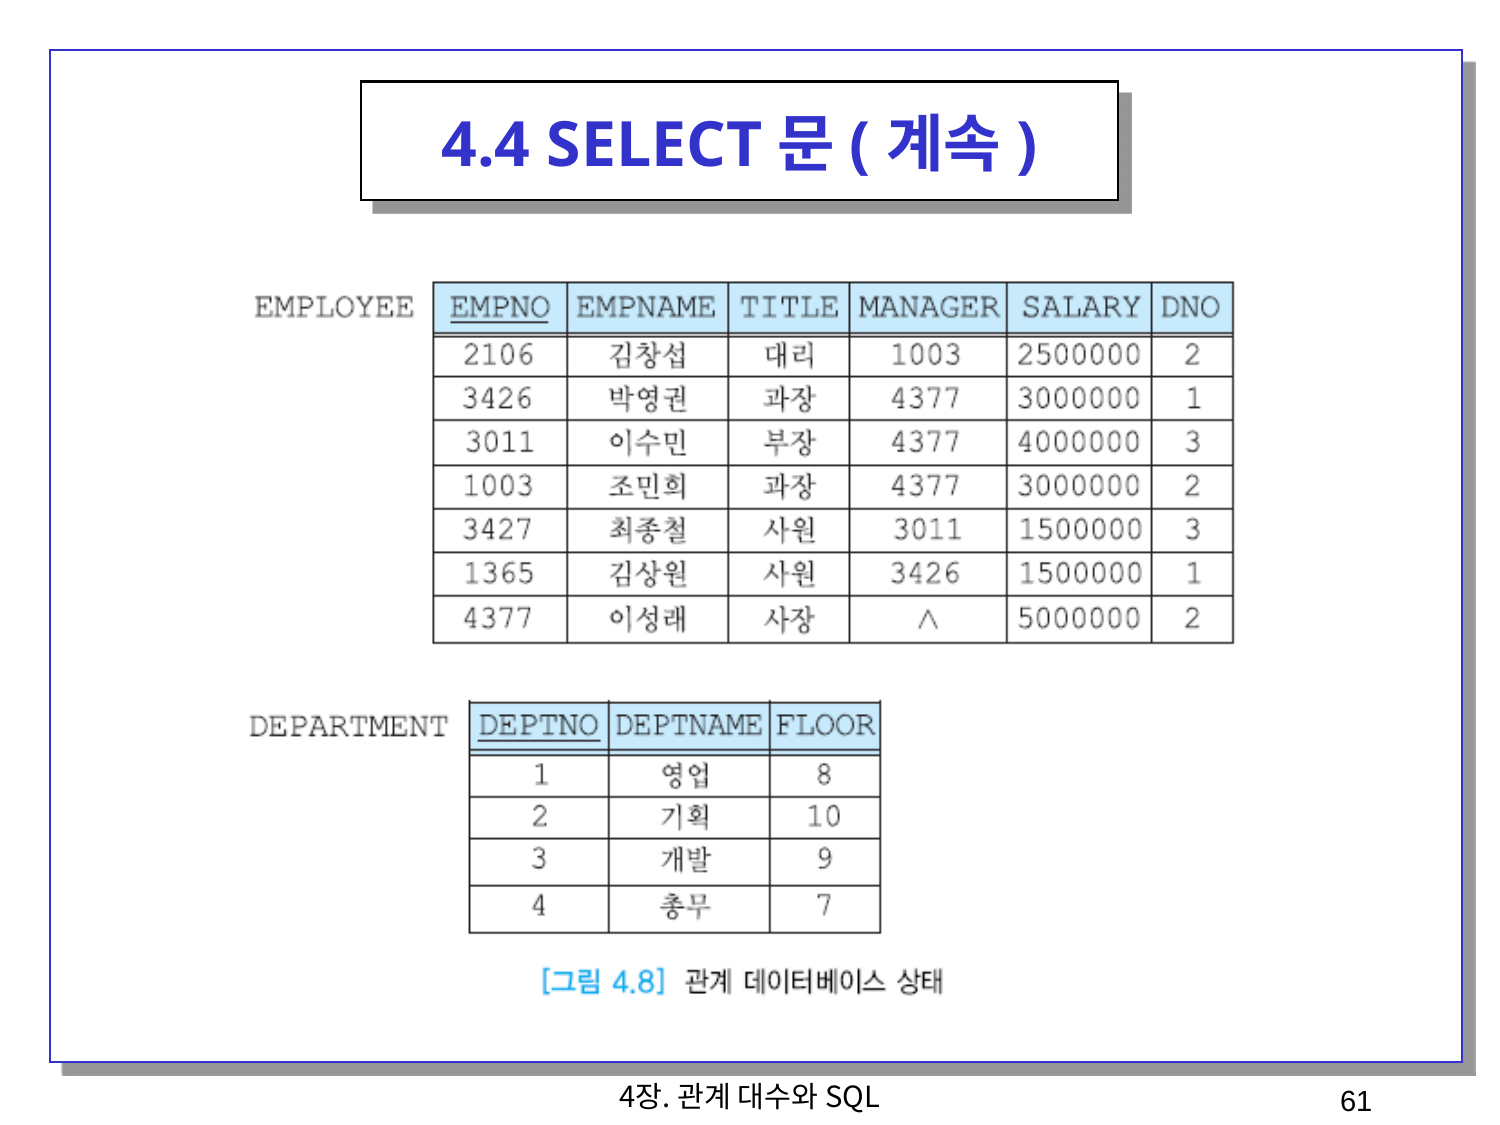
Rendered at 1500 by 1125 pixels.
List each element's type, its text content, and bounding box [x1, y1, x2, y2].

slide_number 61 [1074, 1074, 1388, 1125]
text_box 4.4 SELECT문(계속) [361, 81, 1118, 201]
picture [231, 271, 1247, 1003]
footer 4장. 관계 대수와 SQL [512, 1074, 988, 1125]
